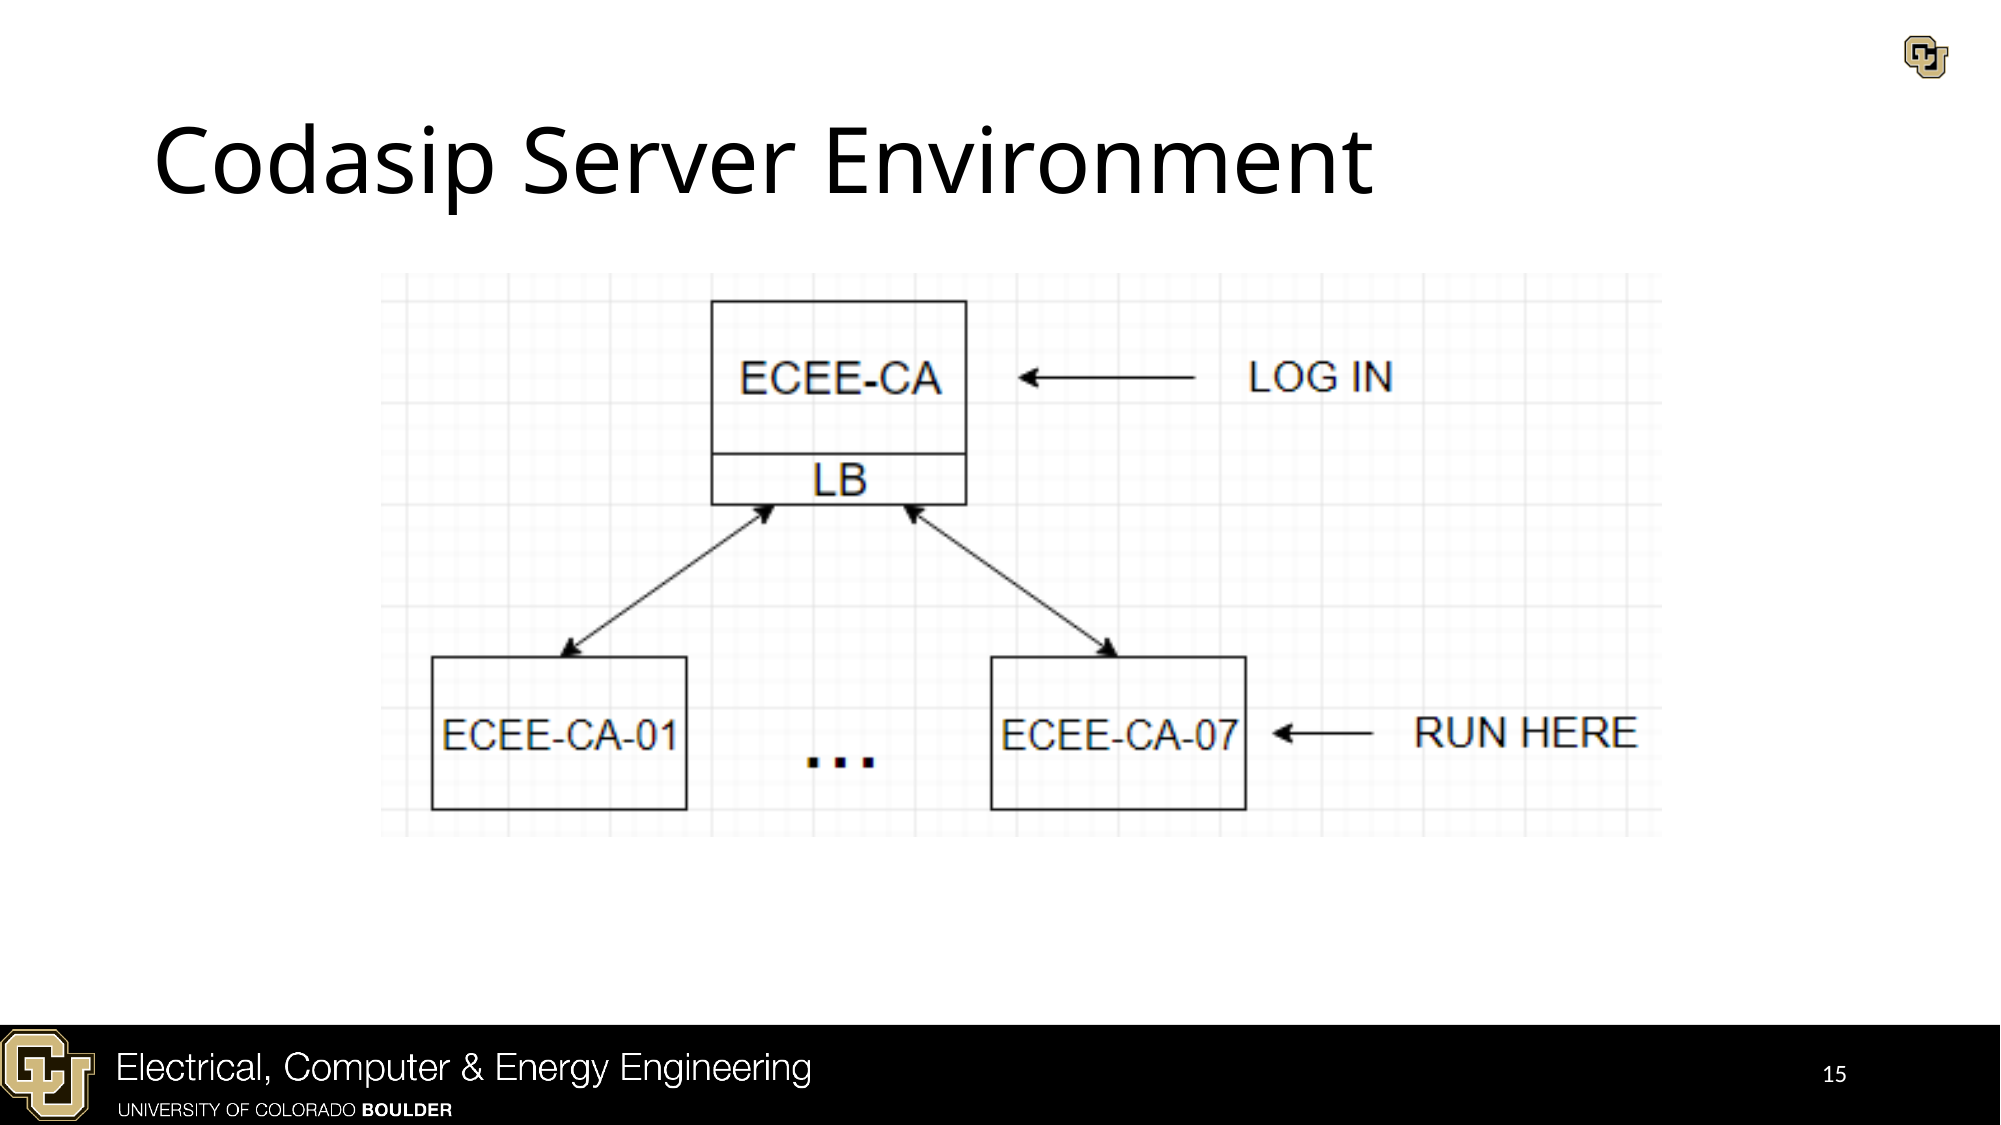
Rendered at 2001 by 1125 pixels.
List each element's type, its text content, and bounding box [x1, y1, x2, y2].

footer [0, 1024, 2000, 1125]
picture [0, 1029, 810, 1121]
slide_number 15 [1412, 1042, 1863, 1103]
title Codasip Server Environment [137, 55, 1863, 274]
picture [1899, 32, 1958, 87]
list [381, 273, 1662, 837]
